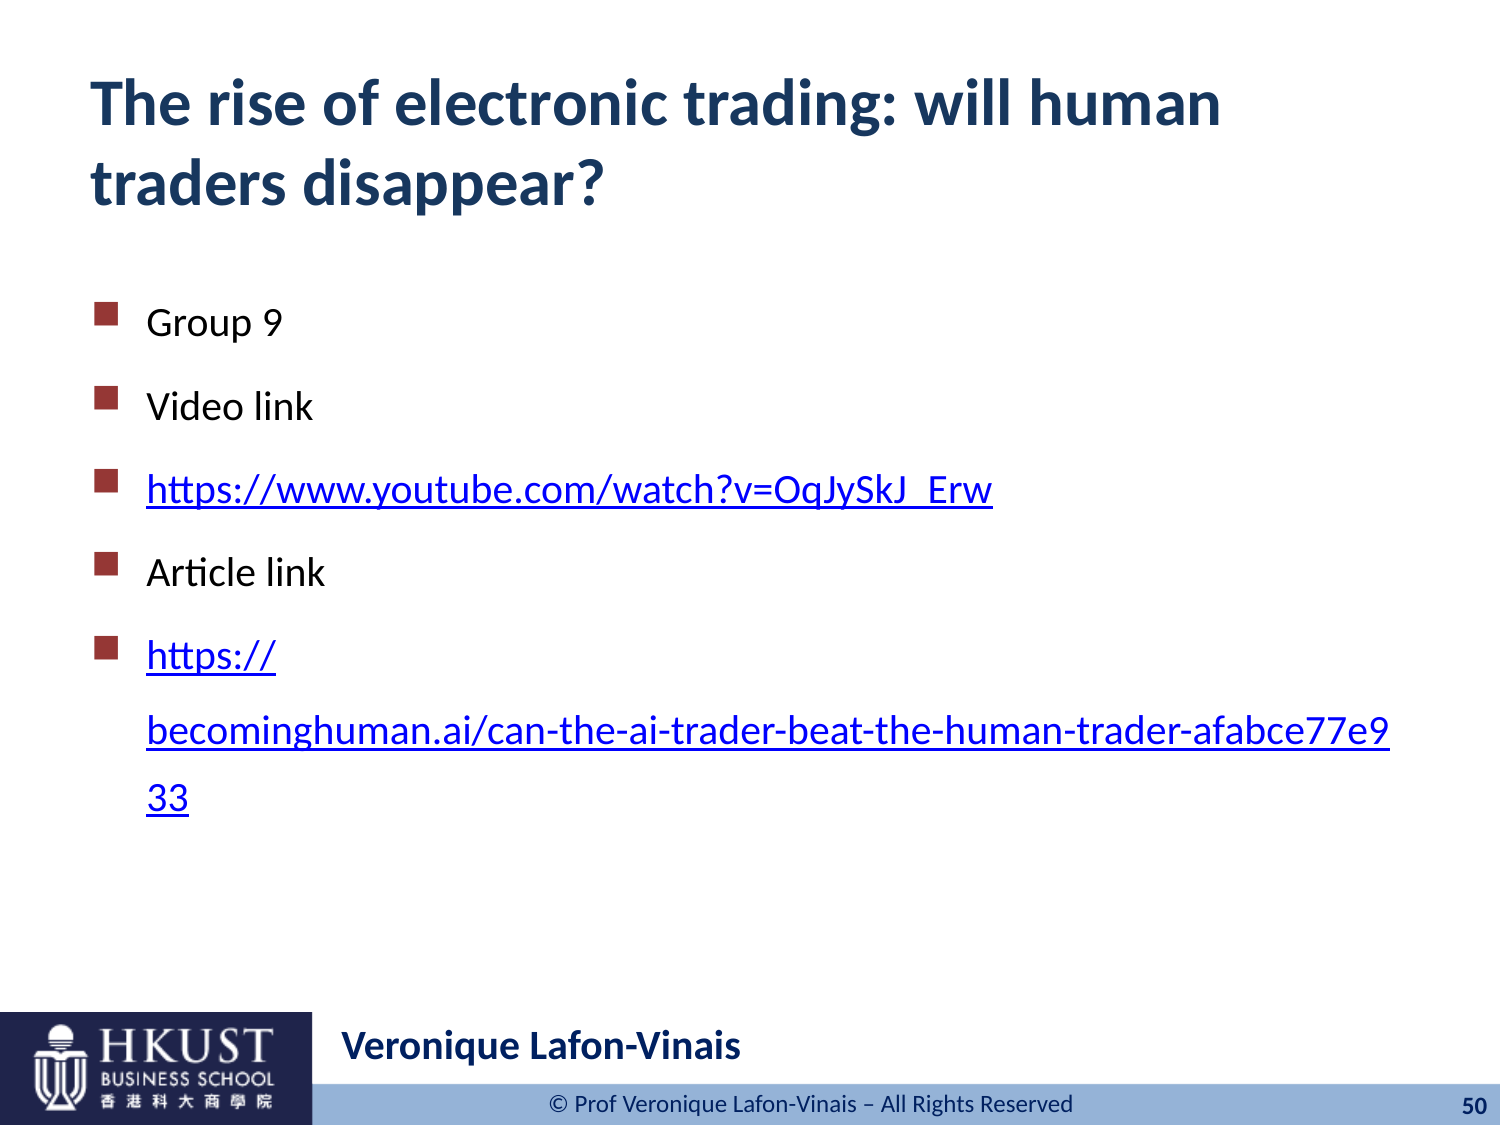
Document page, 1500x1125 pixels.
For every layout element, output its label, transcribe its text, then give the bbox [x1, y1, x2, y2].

footer Veronique Lafon-Vinais [326, 1007, 1500, 1078]
title The rise of electronic trading: will human traders disappear? [74, 44, 1426, 233]
picture [0, 1012, 1500, 1125]
slide_number 50 [1351, 1080, 1500, 1125]
list Group 9 Video link https://www.youtube.com/watch?v=OqJySkJ_Erw Article link https://becominghuman.ai/can-the-ai-trader-beat-the-human-trader-afabce77e933 [74, 262, 1426, 1006]
